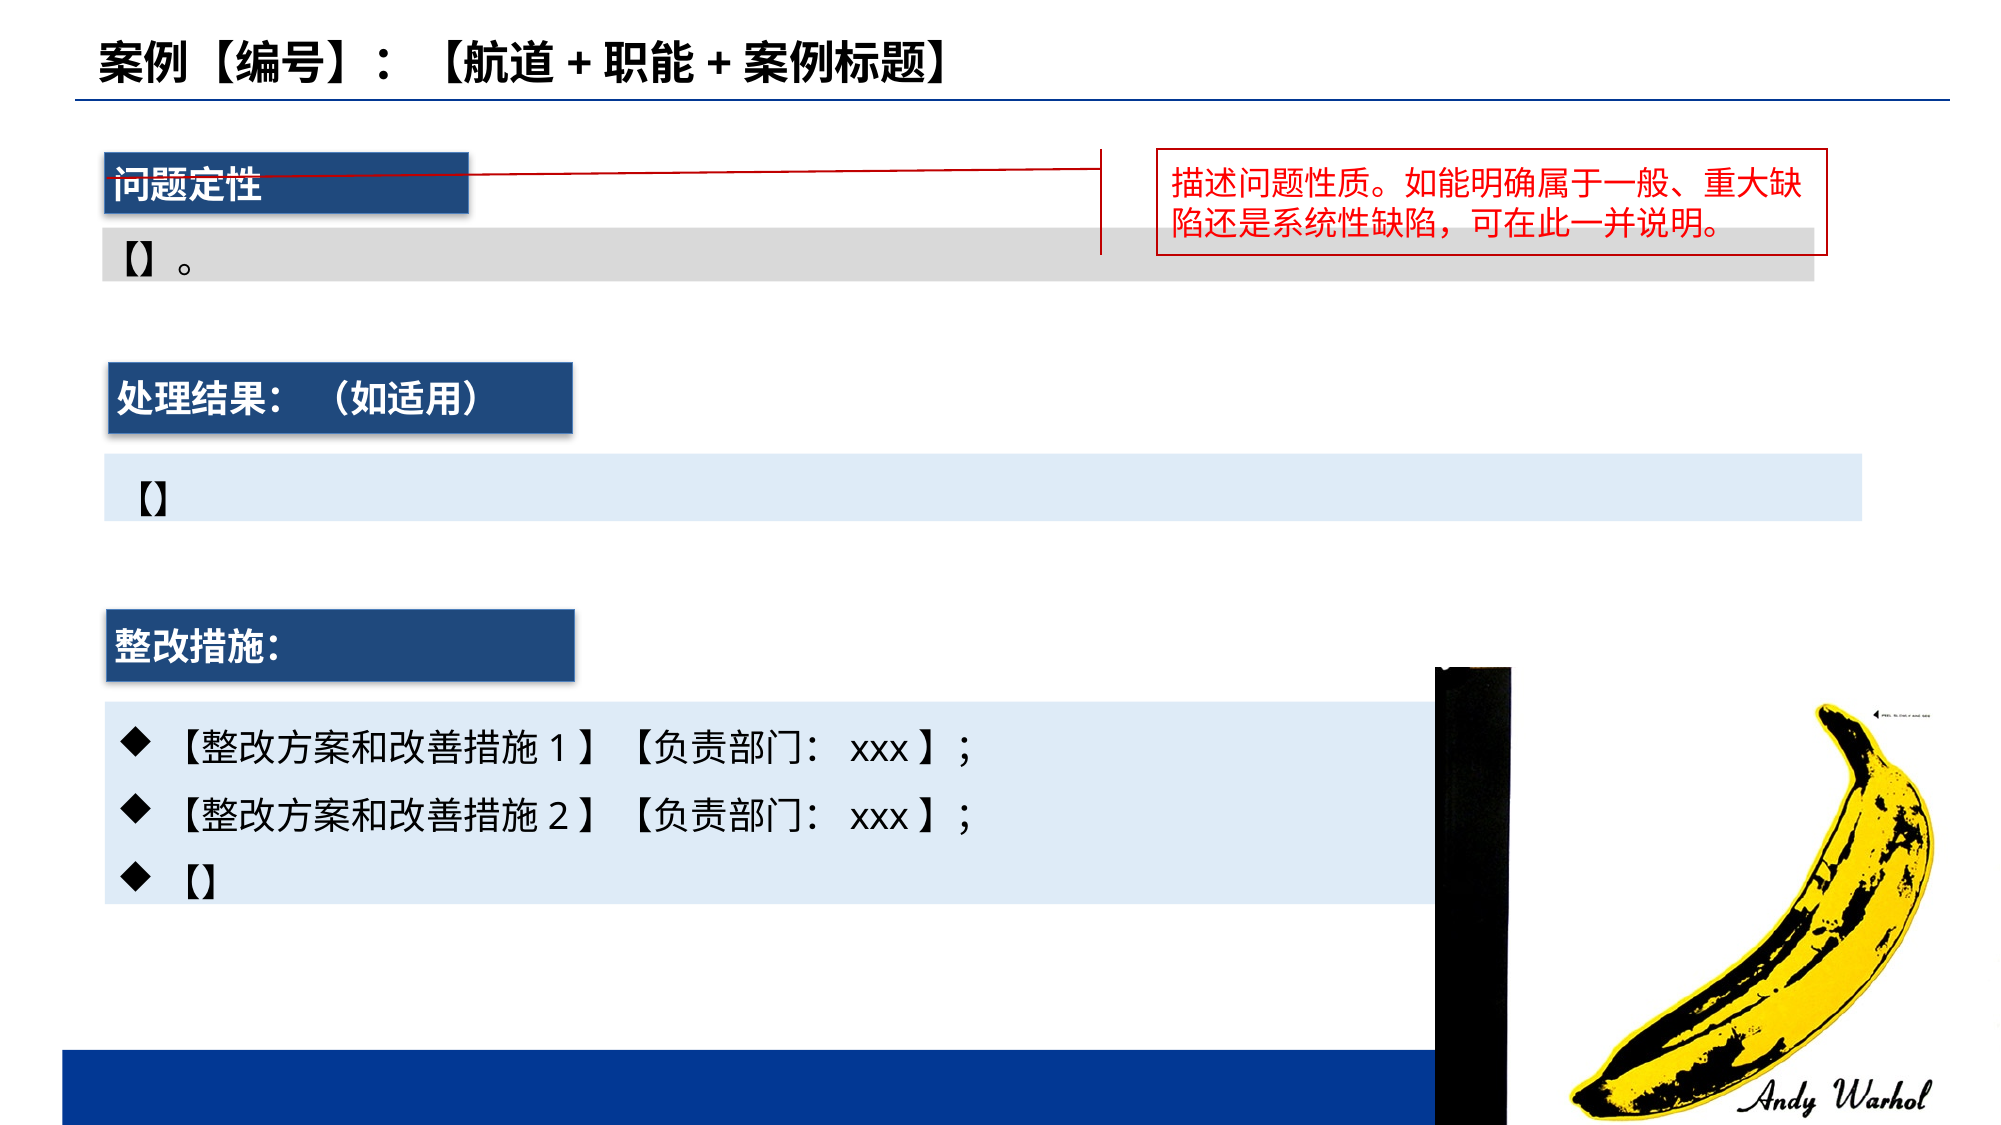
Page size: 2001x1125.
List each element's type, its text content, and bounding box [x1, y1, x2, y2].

text_box 【整改方案和改善措施1】【负责部门：xxx】； 【整改方案和改善措施2】【负责部门：xxx】； 【】 [104, 701, 1435, 905]
text_box 【】 [104, 453, 1863, 522]
picture [1435, 667, 2000, 1125]
text_box 描述问题性质。如能明确属于一般、重大缺陷还是系统性缺陷，可在此一并说明。 [1156, 148, 1828, 256]
text_box 问题定性 [104, 152, 469, 214]
text_box 【】。 [102, 227, 1815, 282]
text_box 处理结果： （如适用） [108, 362, 573, 434]
text_box 案例【编号】：【航道+职能+案例标题】 [83, 26, 1687, 96]
text_box 整改措施： [106, 609, 575, 682]
text_box 描述问题性质。如能明确属于一般、重大缺陷还是系统性缺陷，可在此一并说明。 [106, 148, 1102, 255]
